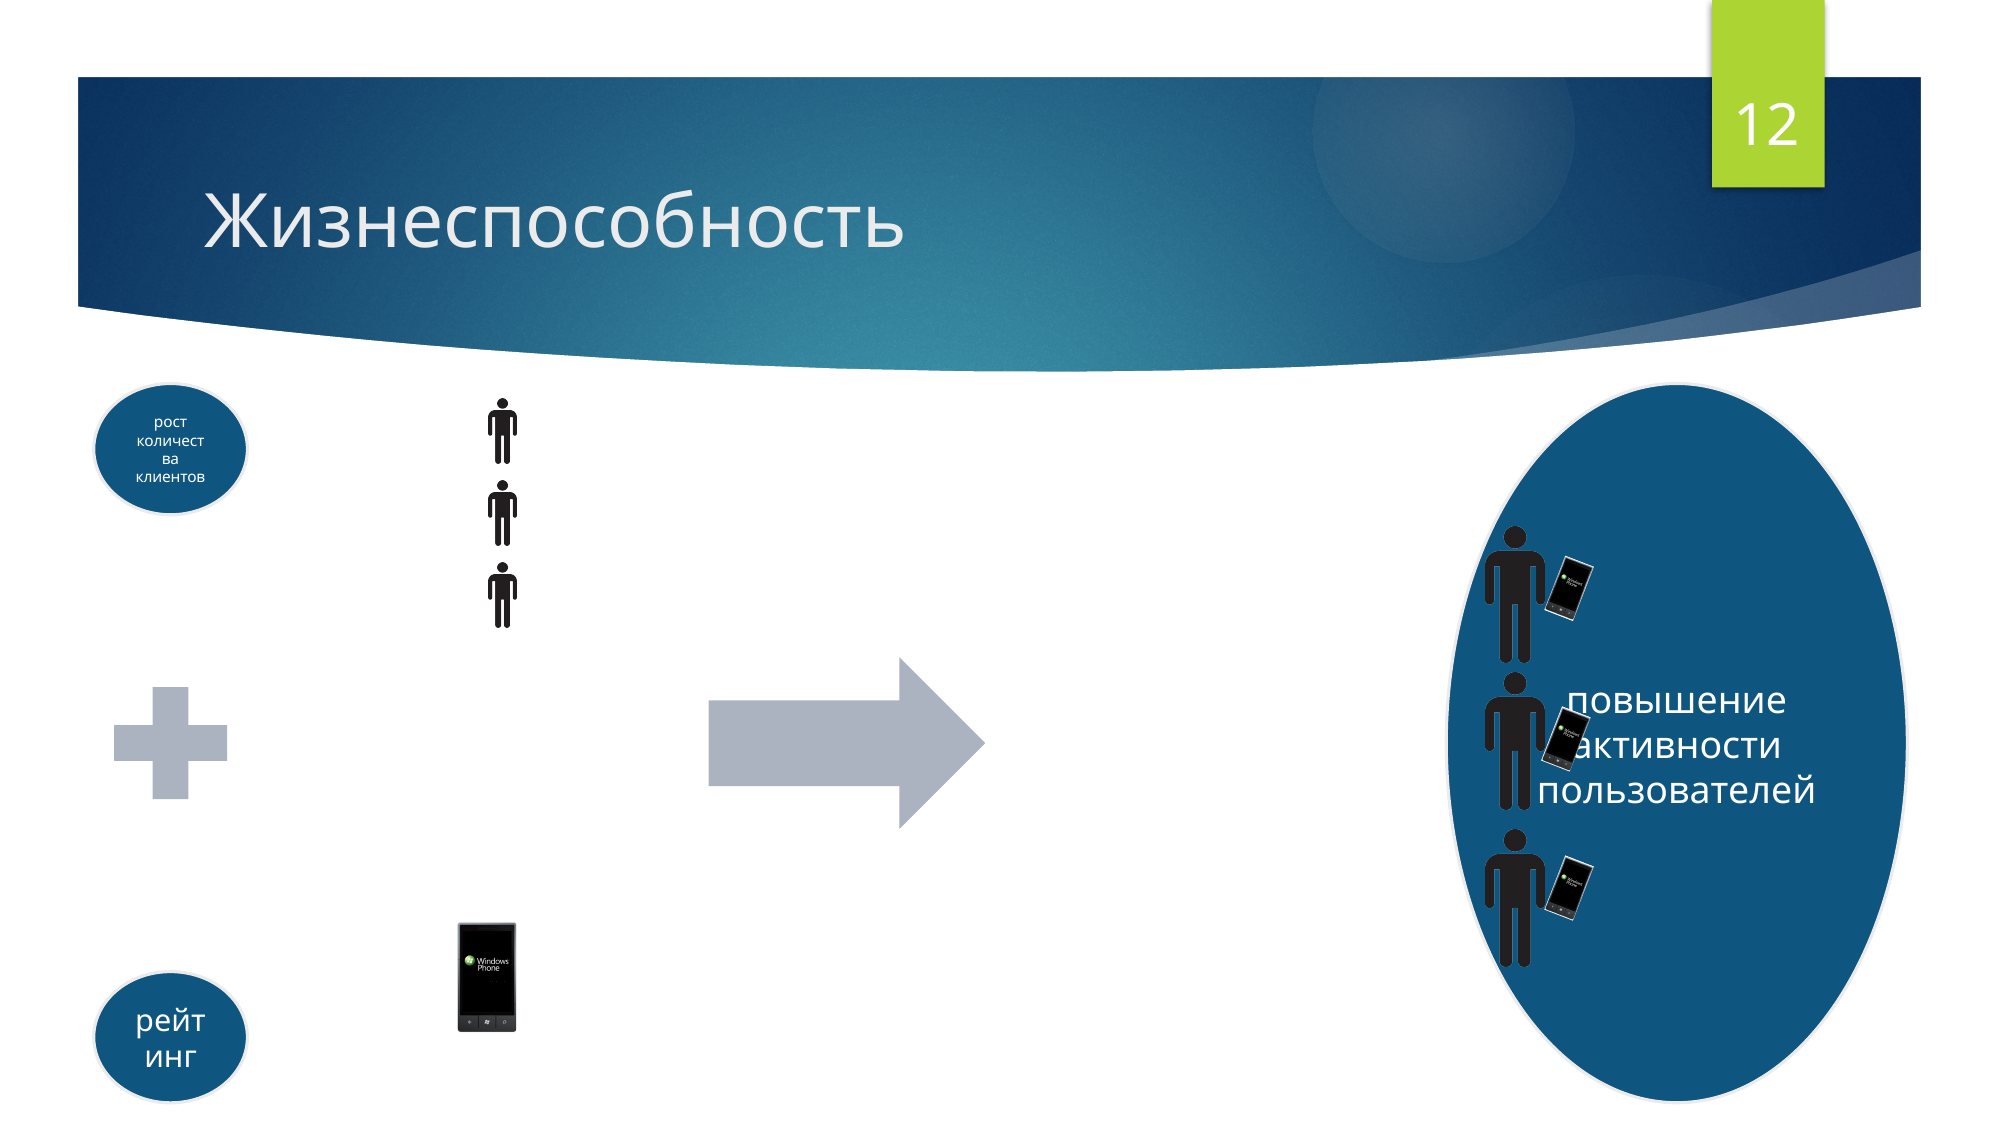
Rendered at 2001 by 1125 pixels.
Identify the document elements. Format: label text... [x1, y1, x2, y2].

picture [456, 920, 517, 1036]
slide_number 12 [1698, 48, 1836, 175]
picture [488, 562, 517, 628]
picture [1550, 709, 1582, 769]
picture [1485, 829, 1545, 967]
picture [1553, 558, 1585, 618]
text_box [93, 383, 1908, 1103]
picture [1485, 672, 1545, 810]
picture [488, 398, 517, 464]
title Жизнеспособность [189, 159, 1627, 276]
picture [1553, 858, 1585, 918]
picture [488, 480, 517, 546]
picture [1485, 525, 1545, 664]
